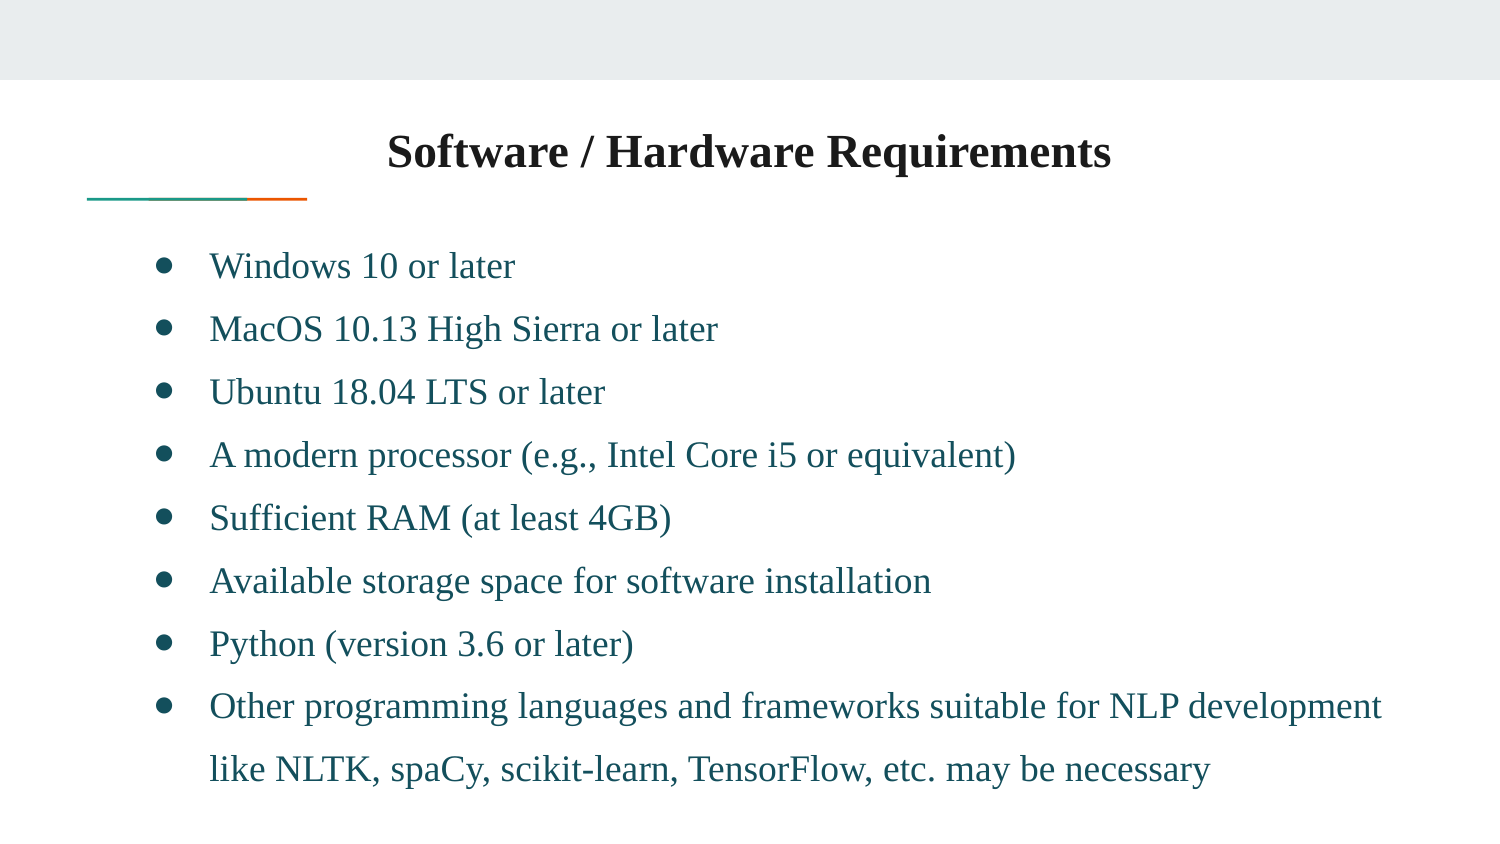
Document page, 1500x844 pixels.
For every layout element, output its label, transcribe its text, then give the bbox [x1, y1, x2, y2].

text_box Windows 10 or later MacOS 10.13 High Sierra or later Ubuntu 18.04 LTS or later A modern processor (e.g., Intel Core i5 or equivalent) Sufficient RAM (at least 4GB) Available storage space for software installation Python (version 3.6 or later) Other programming languages and frameworks suitable for NLP development like NLTK, spaCy, scikit-learn, TensorFlow, etc. may be necessary [119, 207, 1452, 844]
title Software / Hardware Requirements [119, 105, 1381, 193]
